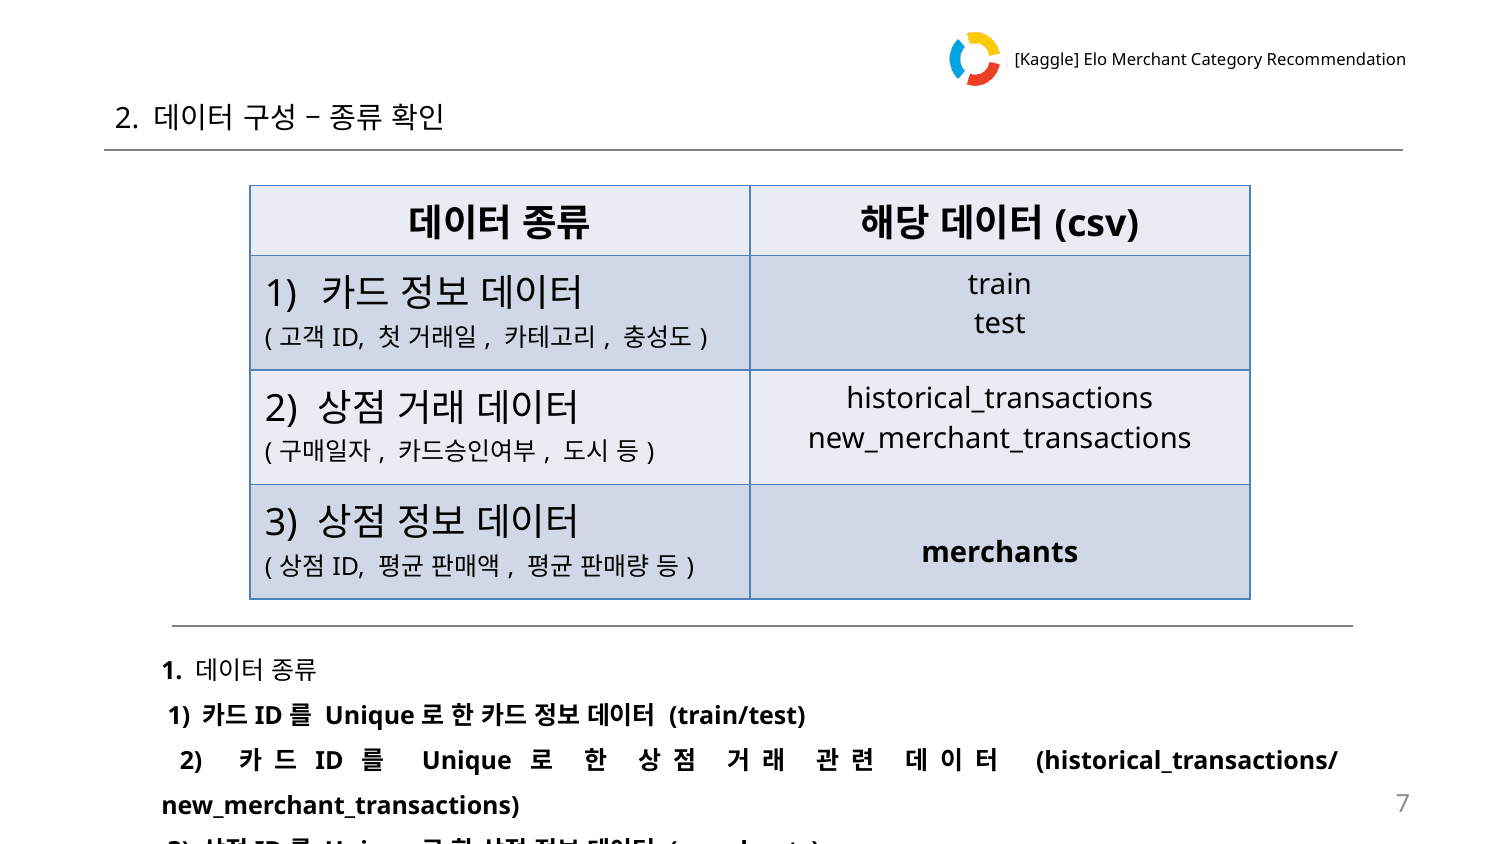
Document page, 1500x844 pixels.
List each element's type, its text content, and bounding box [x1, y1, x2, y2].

slide_number 7 [1354, 782, 1425, 827]
table_header 데이터 종류 [251, 186, 749, 255]
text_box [938, 19, 1483, 98]
text_box 2. 데이터 구성 – 종류 확인 [100, 91, 1400, 142]
table_header 해당 데이터(csv) [751, 186, 1249, 255]
table_cell merchants [751, 485, 1249, 598]
text_box 1. 데이터 종류 1) 카드ID를 Unique로 한 카드 정보 데이터 (train/test) 2) 카드ID를 Unique로 한 상점 거래 관련 데이터 (historical_transactions/new_merchant_transactions) 3) 상점ID를 Unique로 한 상점 정보 데이터 (merchants) [146, 632, 1354, 844]
table_cell 카드 정보 데이터 (고객ID, 첫 거래일, 카테고리, 충성도) [251, 256, 749, 369]
table_cell train test [751, 256, 1249, 369]
table_cell 3) 상점 정보 데이터 (상점ID, 평균 판매액, 평균 판매량 등) [251, 485, 749, 598]
table_cell 2) 상점 거래 데이터 (구매일자, 카드승인여부, 도시 등) [251, 371, 749, 484]
table_cell historical_transactions new_merchant_transactions [751, 371, 1249, 484]
